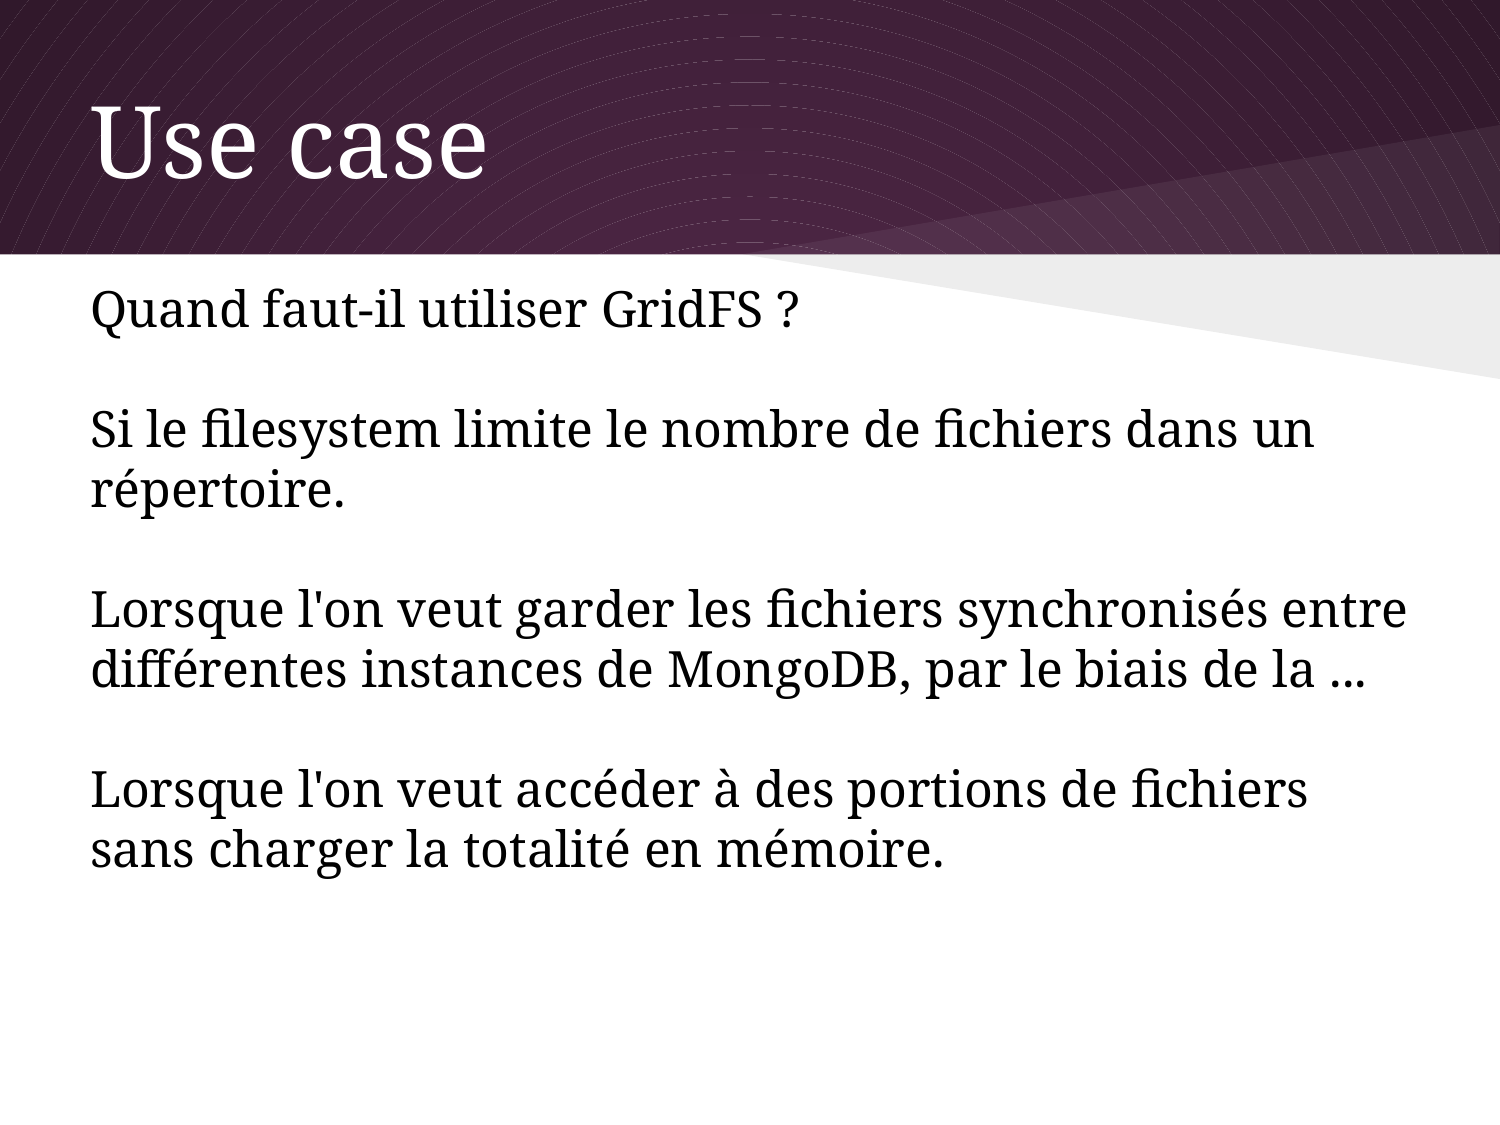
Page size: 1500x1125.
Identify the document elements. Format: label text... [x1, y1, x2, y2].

list Quand faut-il utiliser GridFS ? Si le filesystem limite le nombre de fichiers dans un répertoire. Lorsque l'on veut garder les fichiers synchronisés entre différentes instances de MongoDB, par le biais de la ... Lorsque l'on veut accéder à des portions de fichiers sans charger la totalité en mémoire. [75, 262, 1425, 1078]
title Use case [75, 45, 1425, 233]
